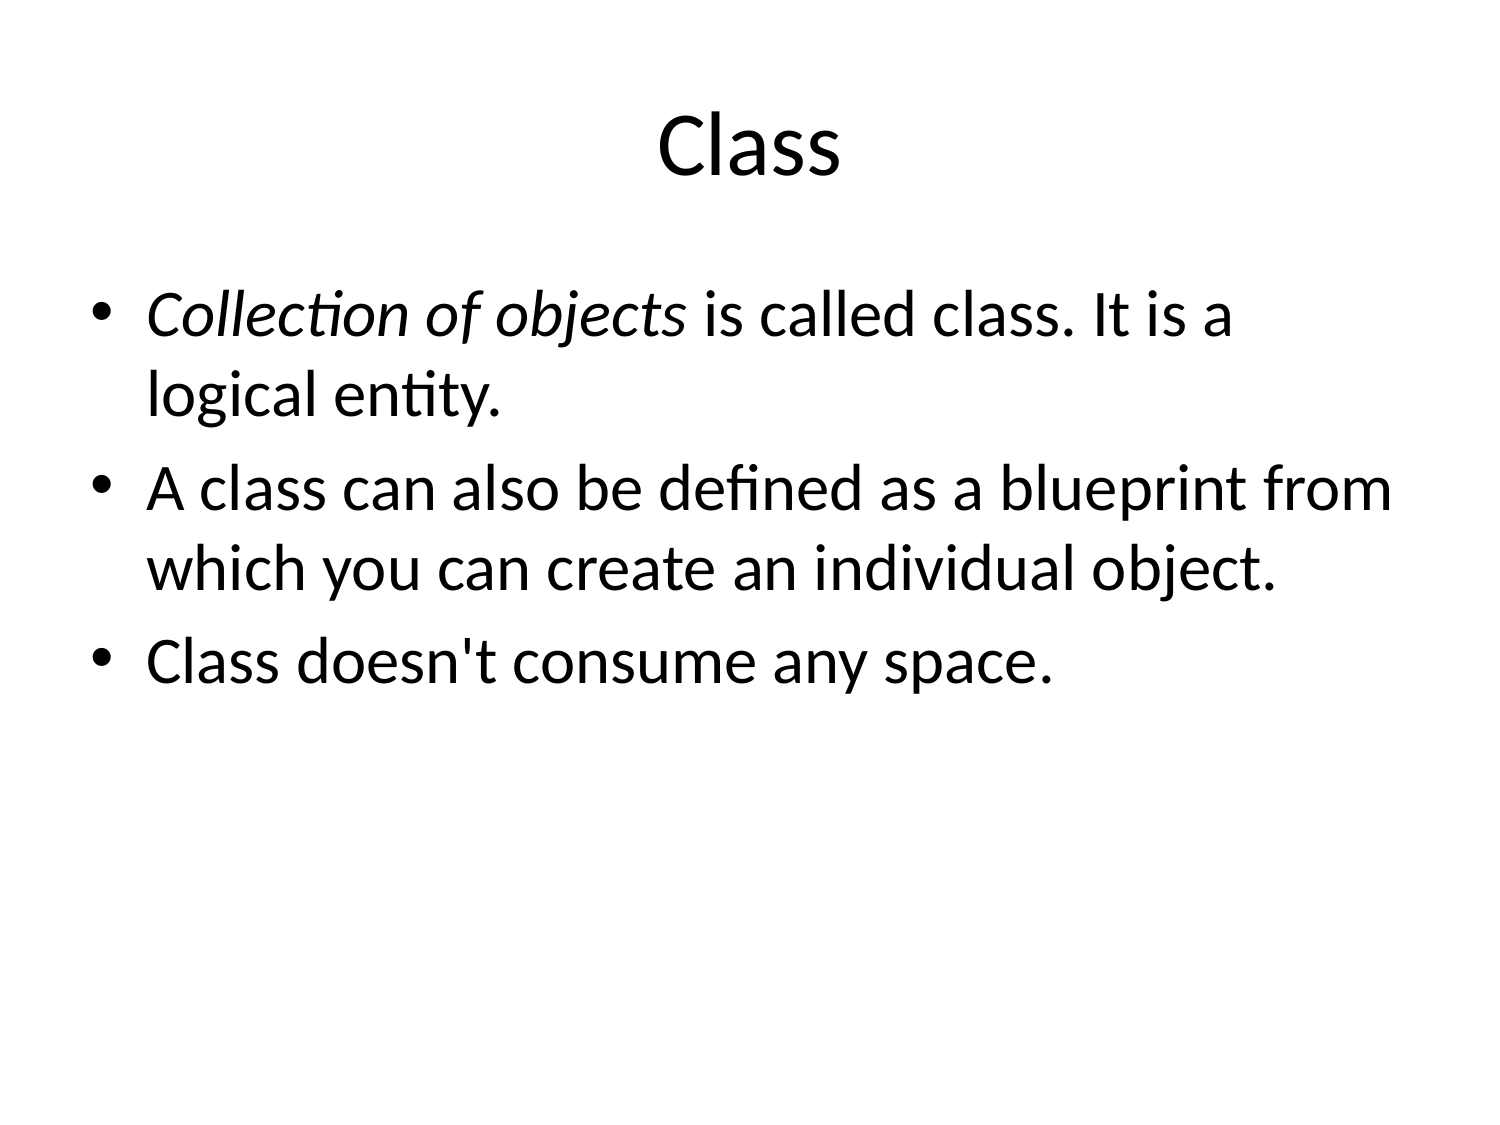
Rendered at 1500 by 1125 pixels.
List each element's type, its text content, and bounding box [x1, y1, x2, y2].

list Collection of objects is called class. It is a logical entity. A class can also be defined as a blueprint from which you can create an individual object. Class doesn't consume any space. [75, 262, 1425, 1005]
title Class [75, 45, 1425, 233]
